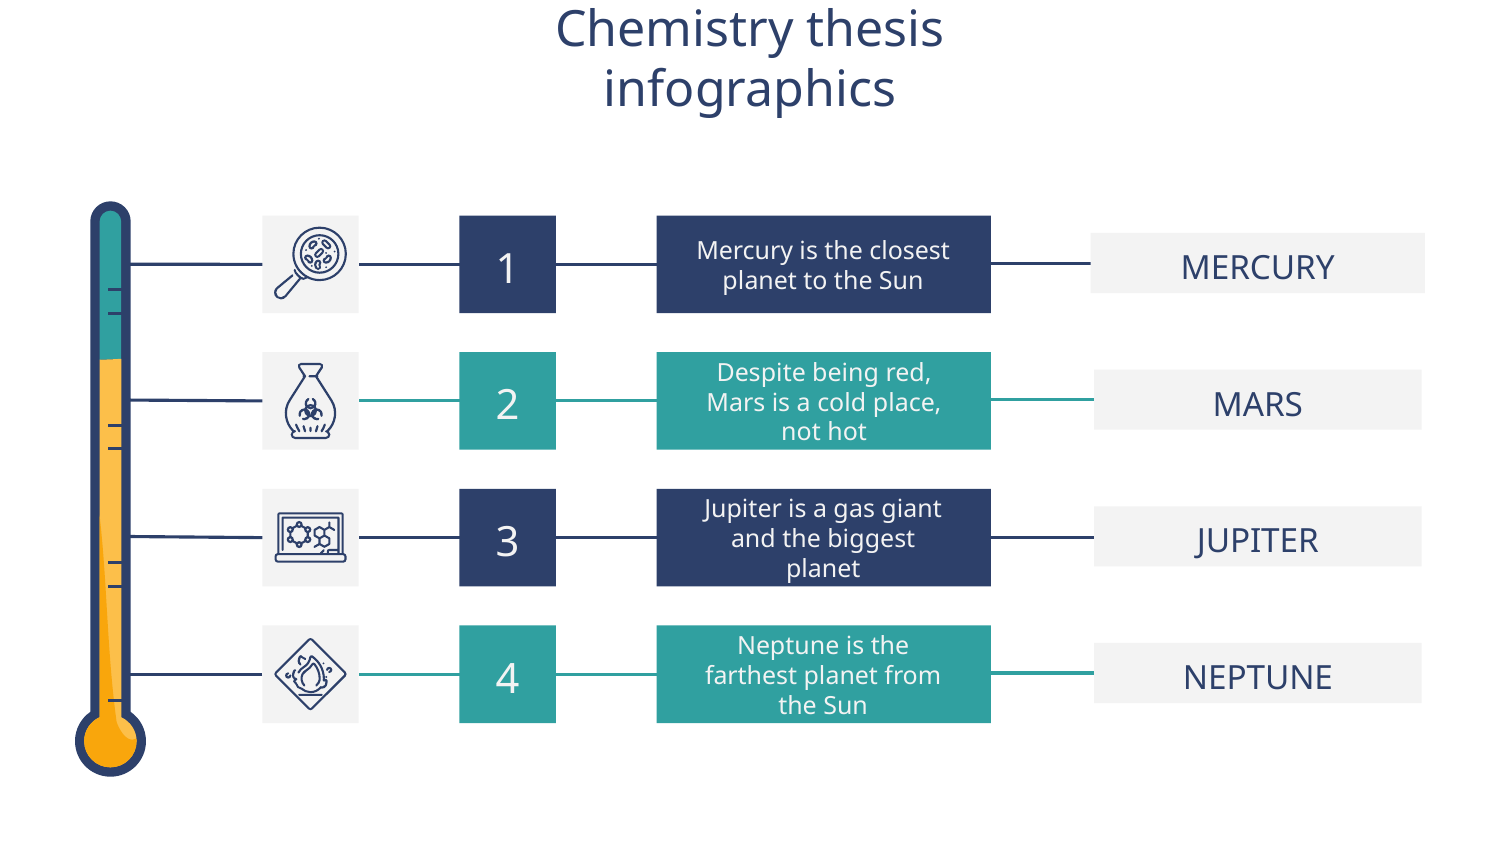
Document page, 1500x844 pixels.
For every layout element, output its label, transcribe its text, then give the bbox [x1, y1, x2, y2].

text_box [283, 362, 338, 440]
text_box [274, 512, 347, 563]
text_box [74, 201, 1426, 777]
title Chemistry thesis infographics [418, 67, 1082, 132]
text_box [273, 637, 348, 711]
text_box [273, 226, 348, 300]
